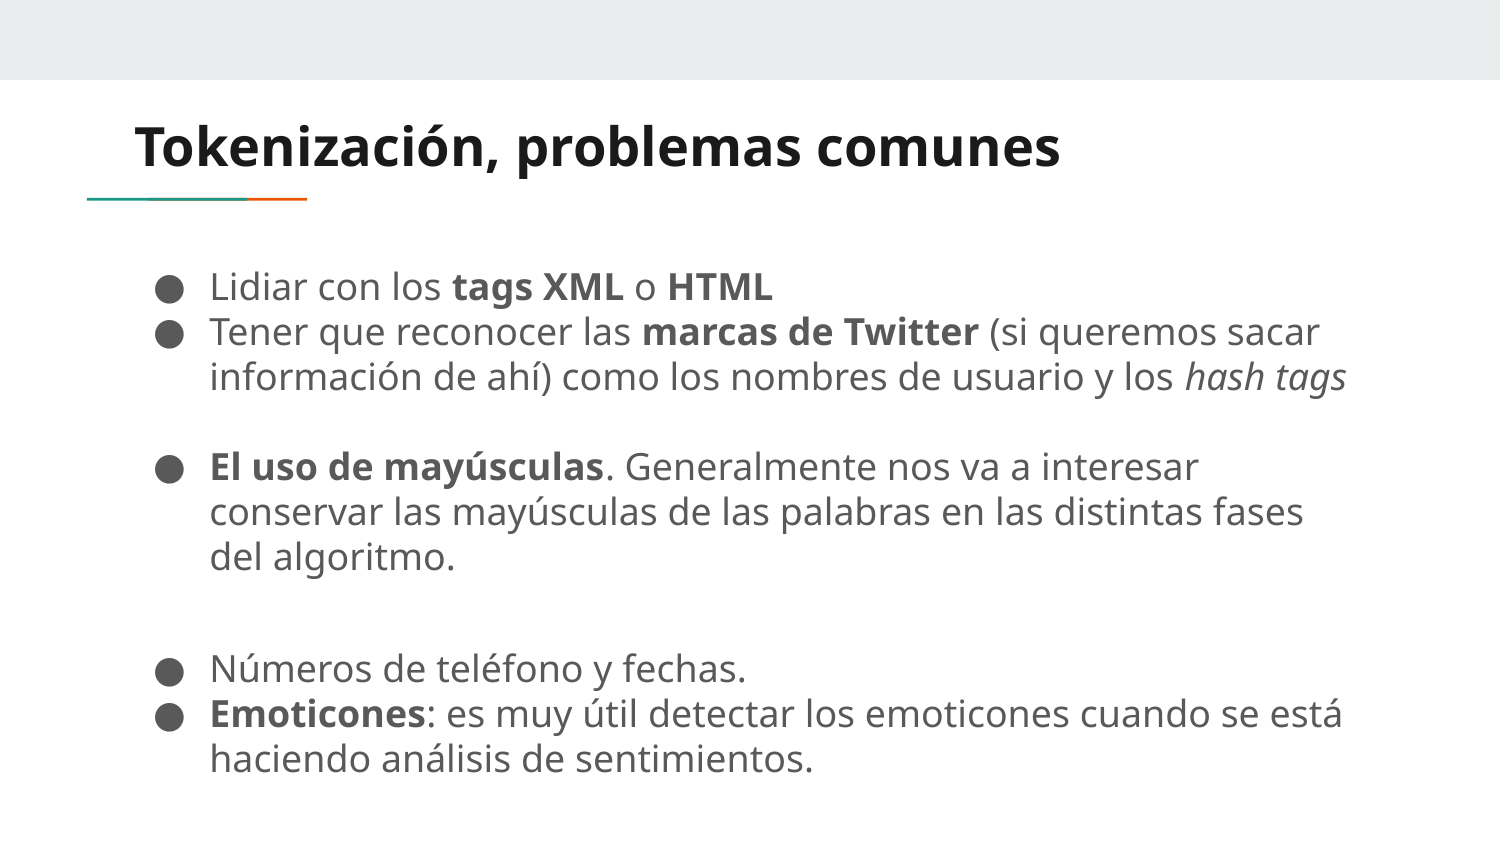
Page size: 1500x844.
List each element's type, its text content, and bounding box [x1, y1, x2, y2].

list Lidiar con los tags XML o HTML Tener que reconocer las marcas de Twitter (si queremos sacar información de ahí) como los nombres de usuario y los hash tags El uso de mayúsculas. Generalmente nos va a interesar conservar las mayúsculas de las palabras en las distintas fases del algoritmo. Números de teléfono y fechas. Emoticones: es muy útil detectar los emoticones cuando se está haciendo análisis de sentimientos. [119, 225, 1381, 798]
title Tokenización, problemas comunes [119, 97, 1381, 186]
